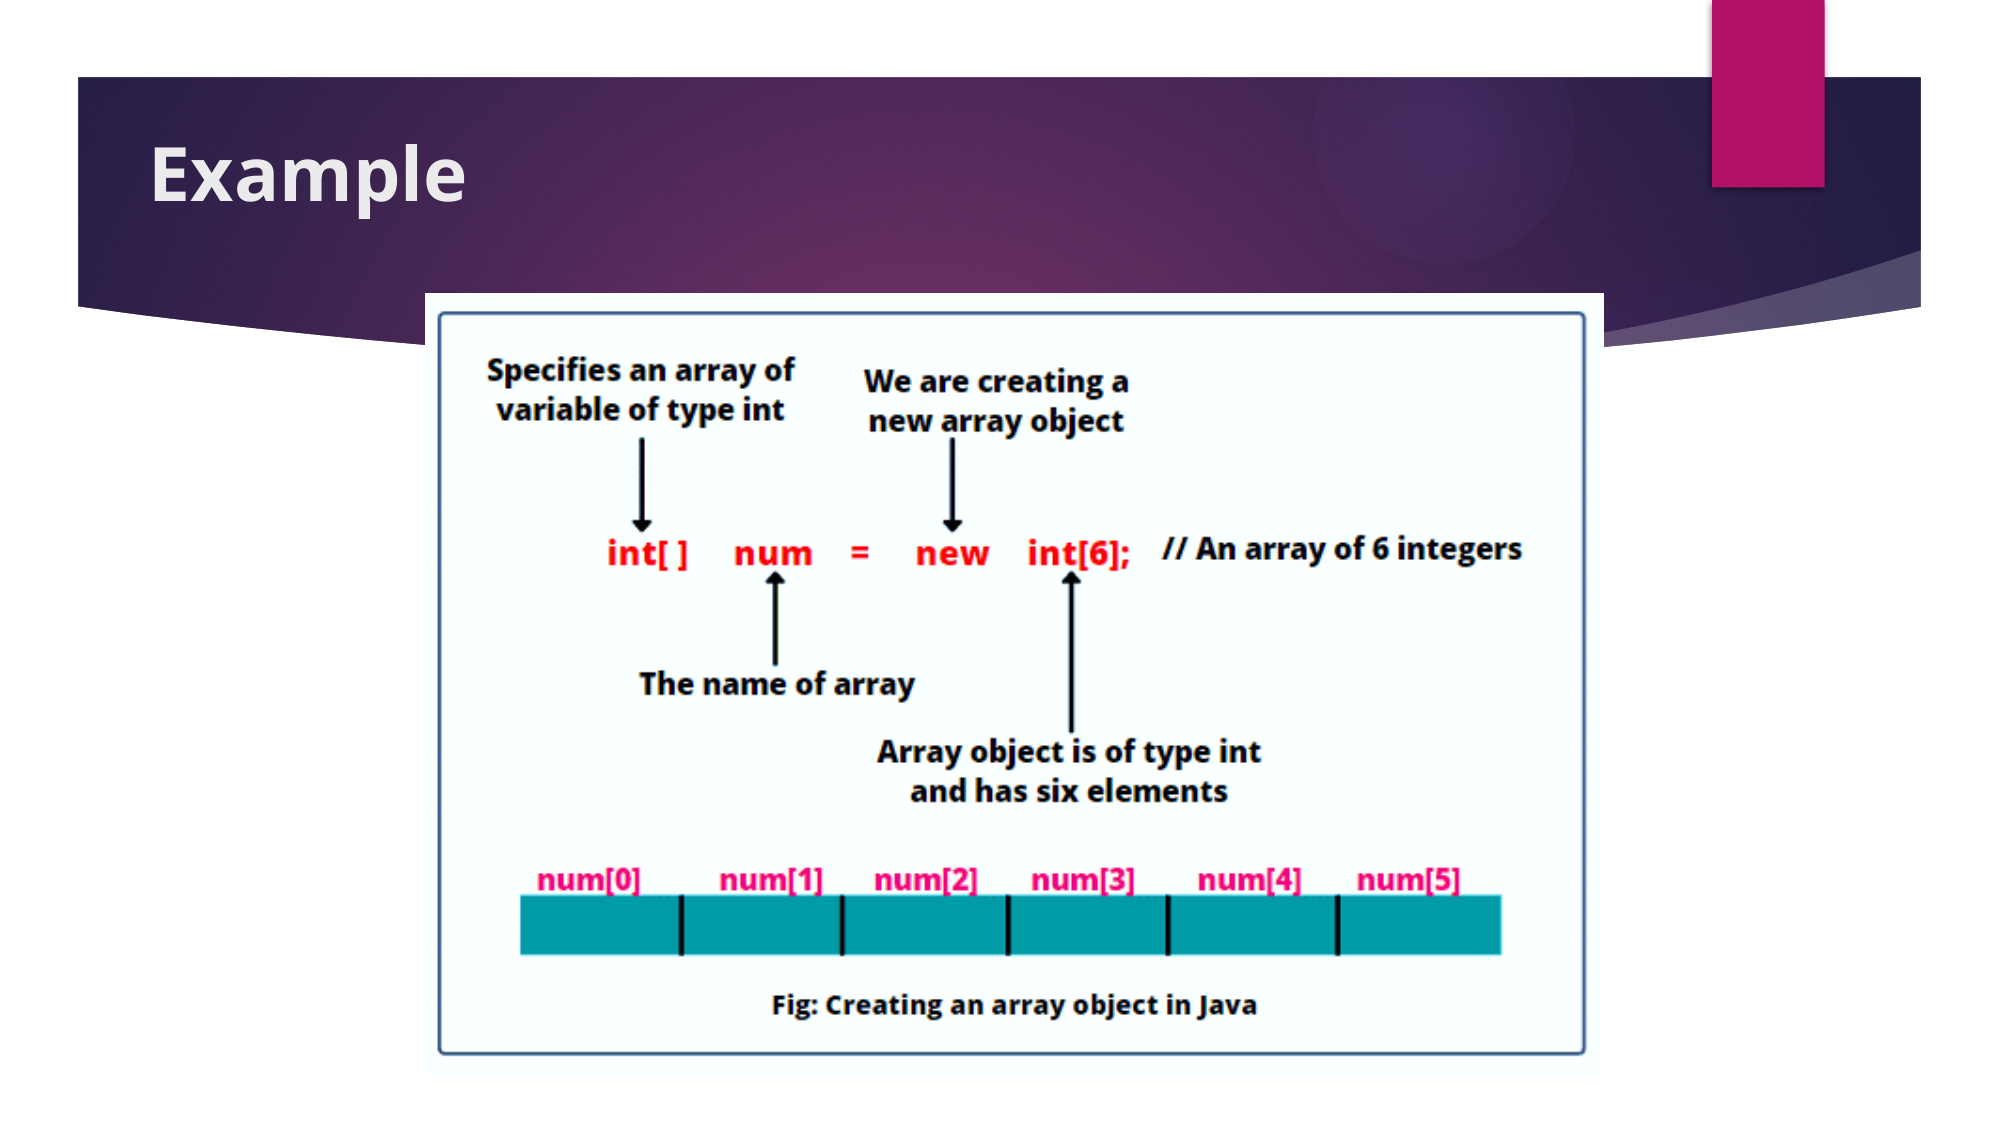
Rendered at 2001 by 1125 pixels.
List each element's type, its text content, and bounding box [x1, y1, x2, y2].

title Example [134, 113, 1572, 230]
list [425, 292, 1605, 1076]
